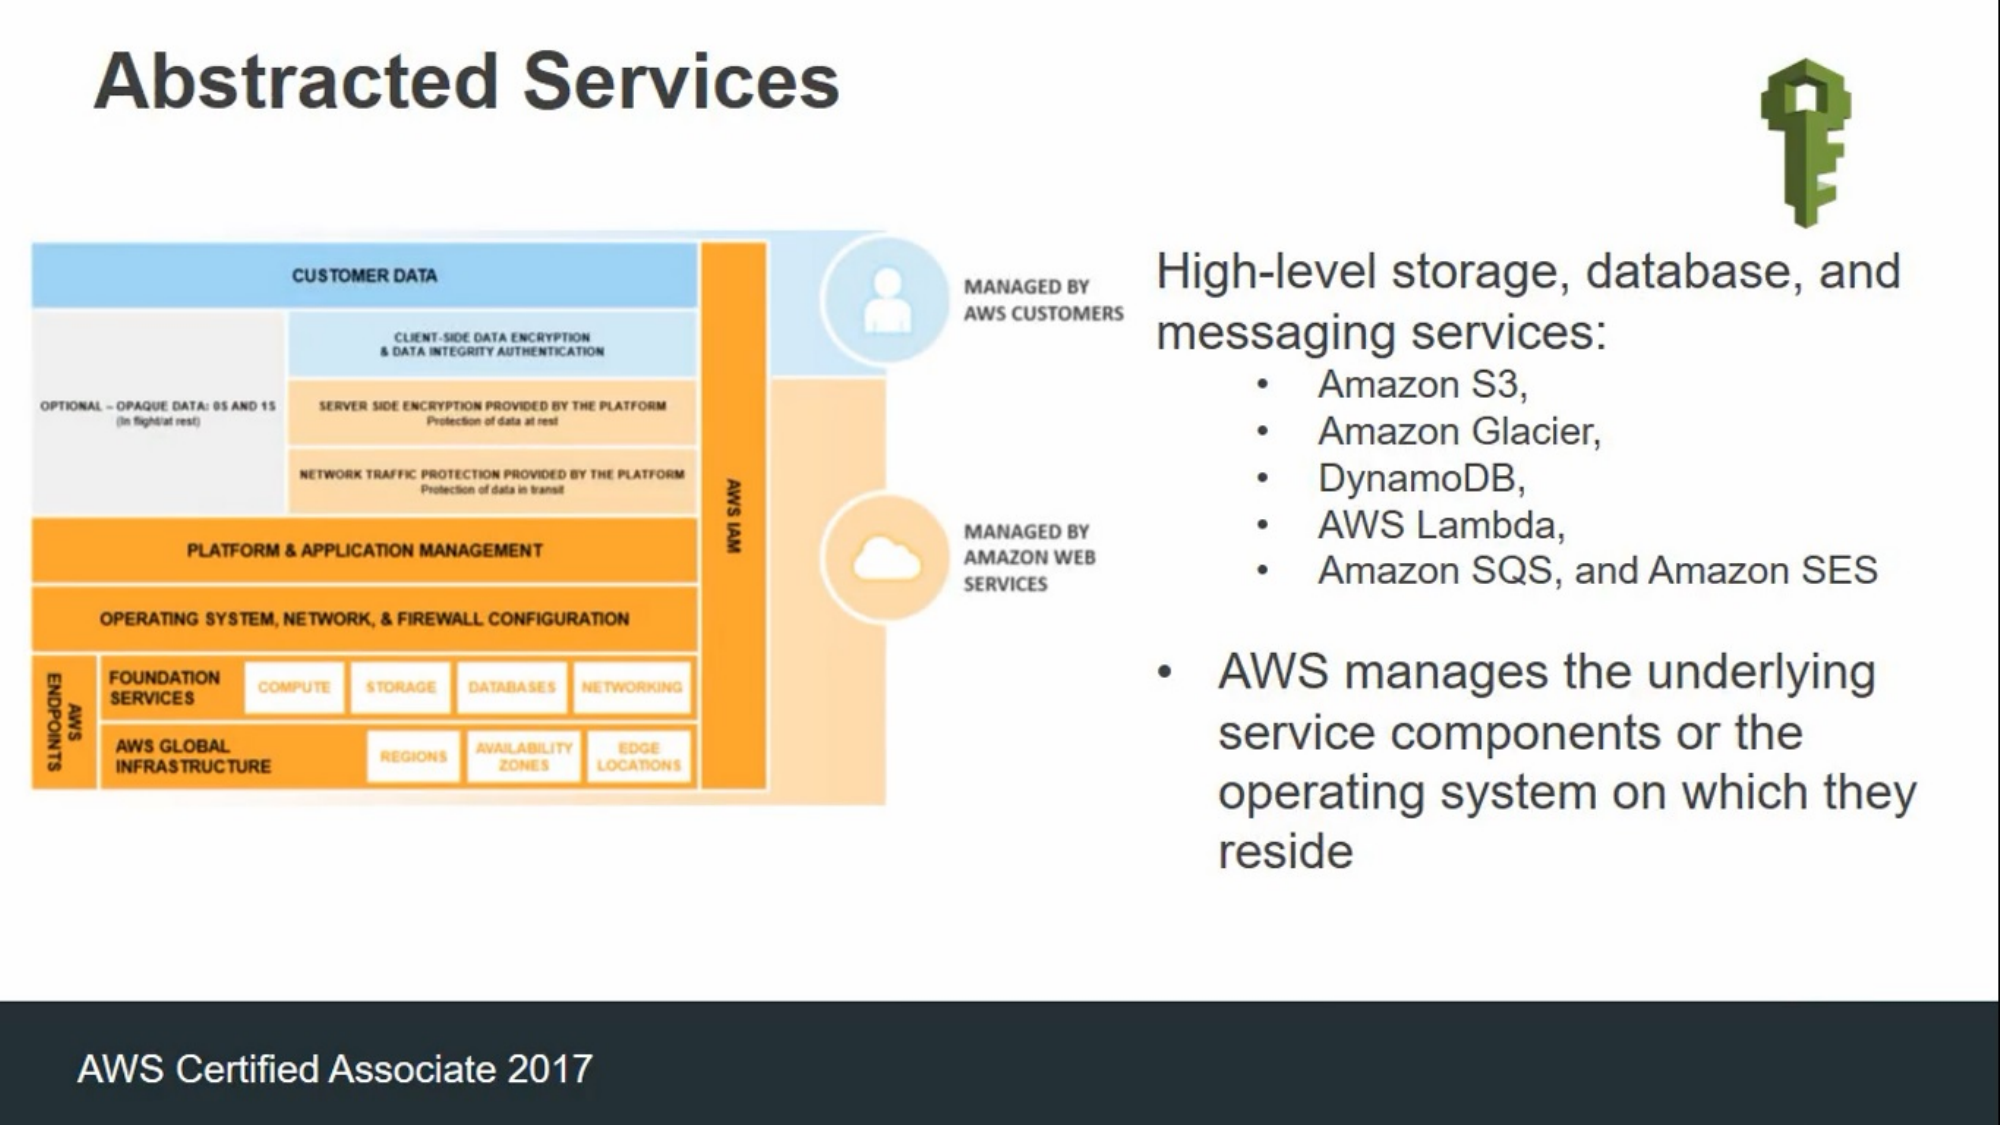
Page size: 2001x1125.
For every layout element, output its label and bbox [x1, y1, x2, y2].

list [0, 0, 2000, 1125]
